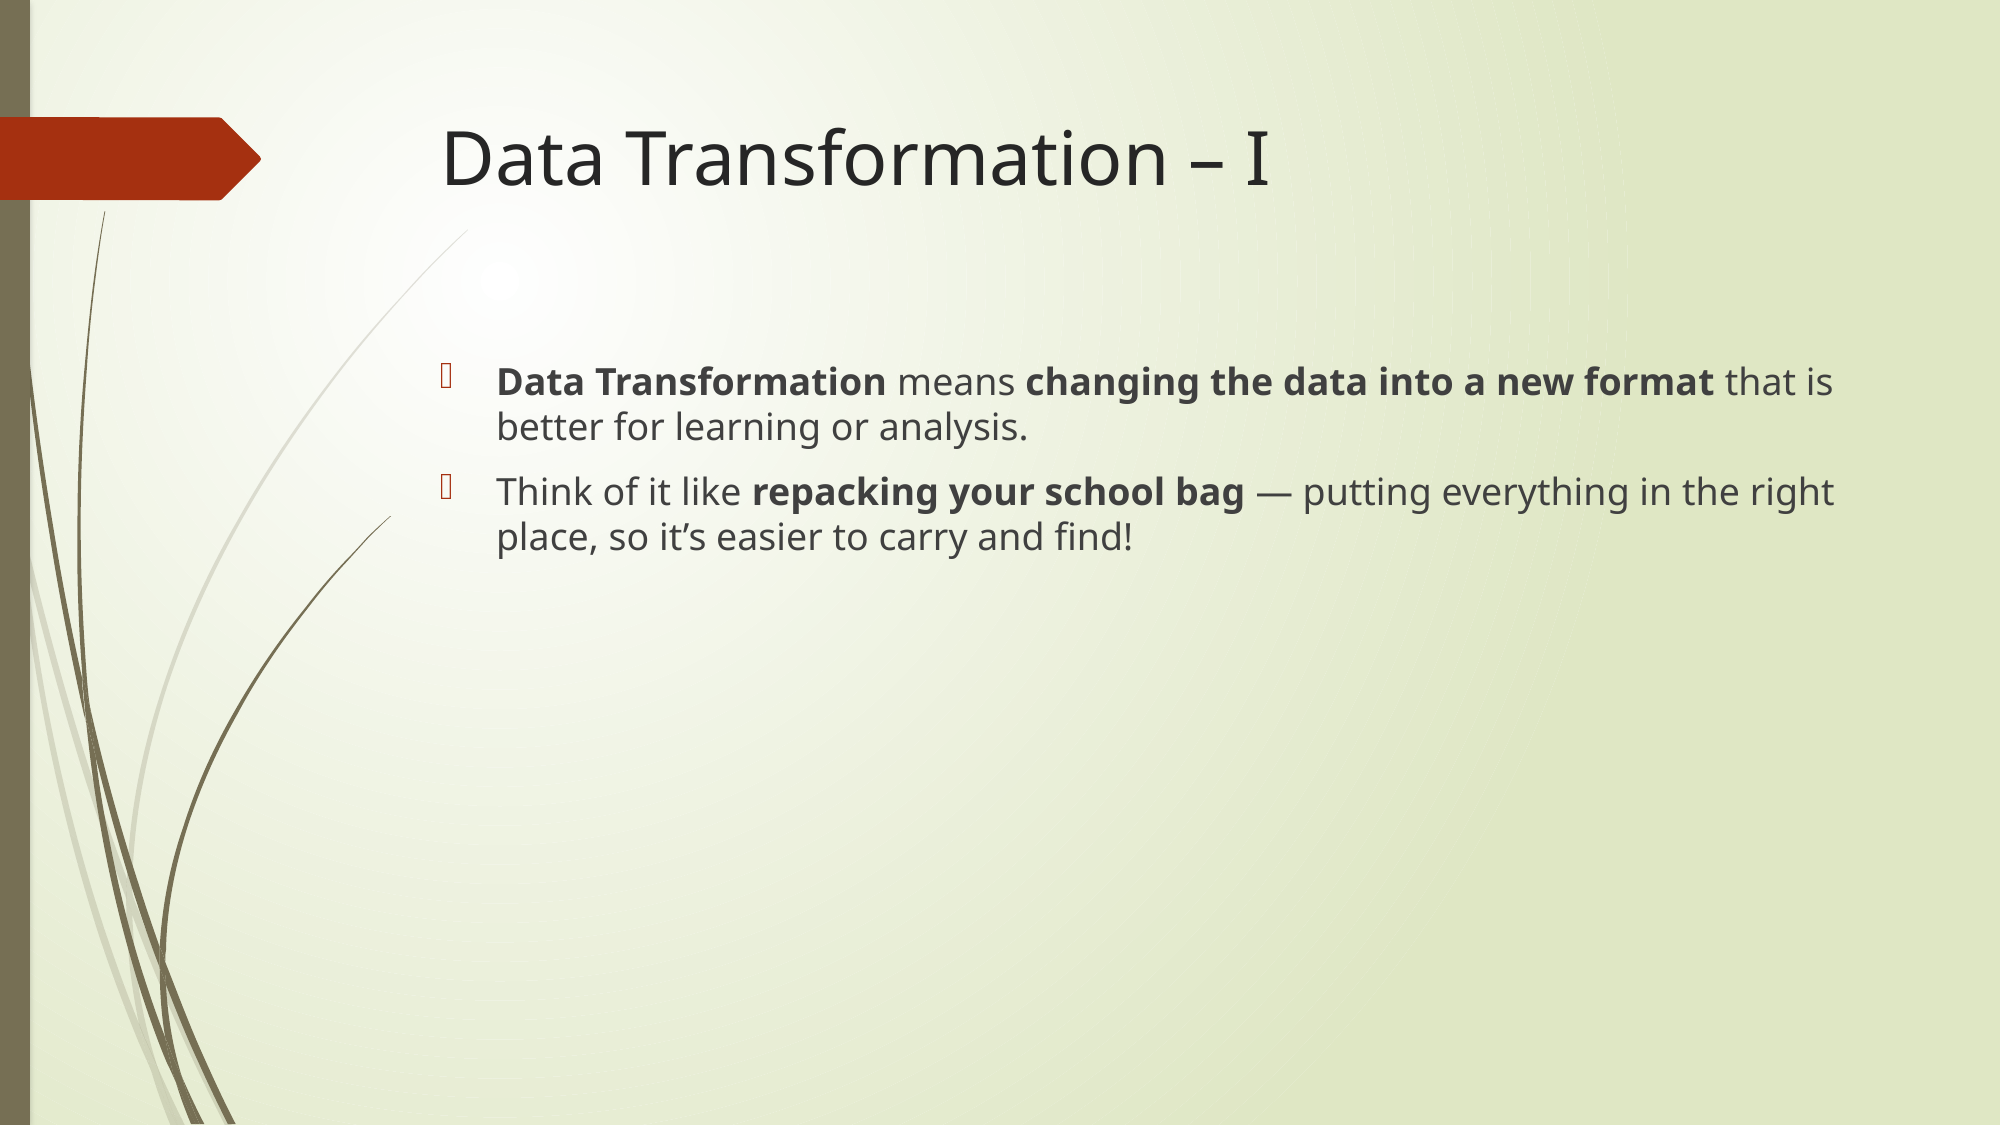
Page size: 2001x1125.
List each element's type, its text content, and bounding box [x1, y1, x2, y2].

title Data Transformation – I [425, 102, 1888, 313]
list Data Transformation means changing the data into a new format that is better for learning or analysis. Think of it like repacking your school bag — putting everything in the right place, so it’s easier to carry and find! [424, 350, 1888, 970]
